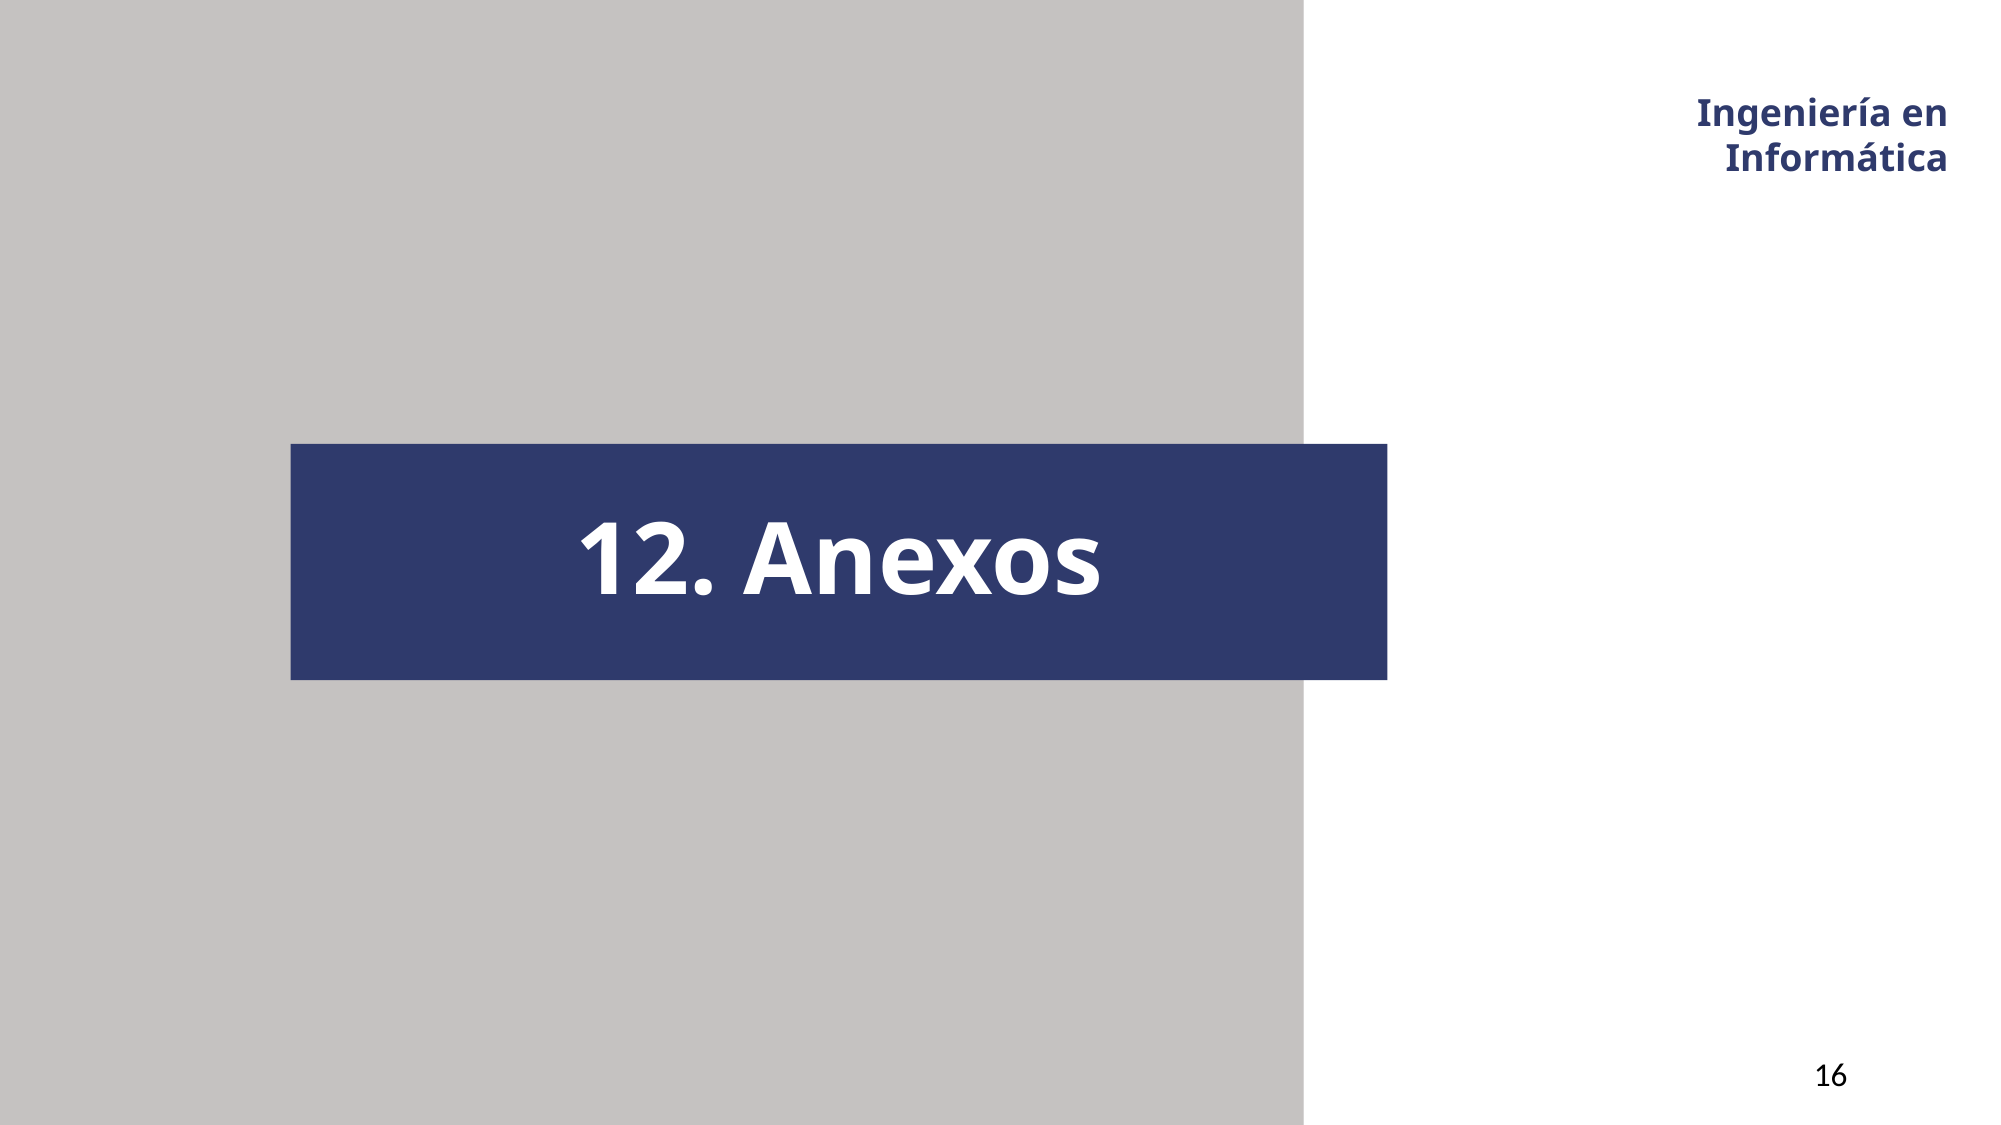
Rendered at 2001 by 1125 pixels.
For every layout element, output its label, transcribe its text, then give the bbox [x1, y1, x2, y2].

title 12. Anexos [290, 443, 1388, 681]
picture [0, 0, 2001, 1125]
slide_number 16 [1412, 1042, 1863, 1103]
